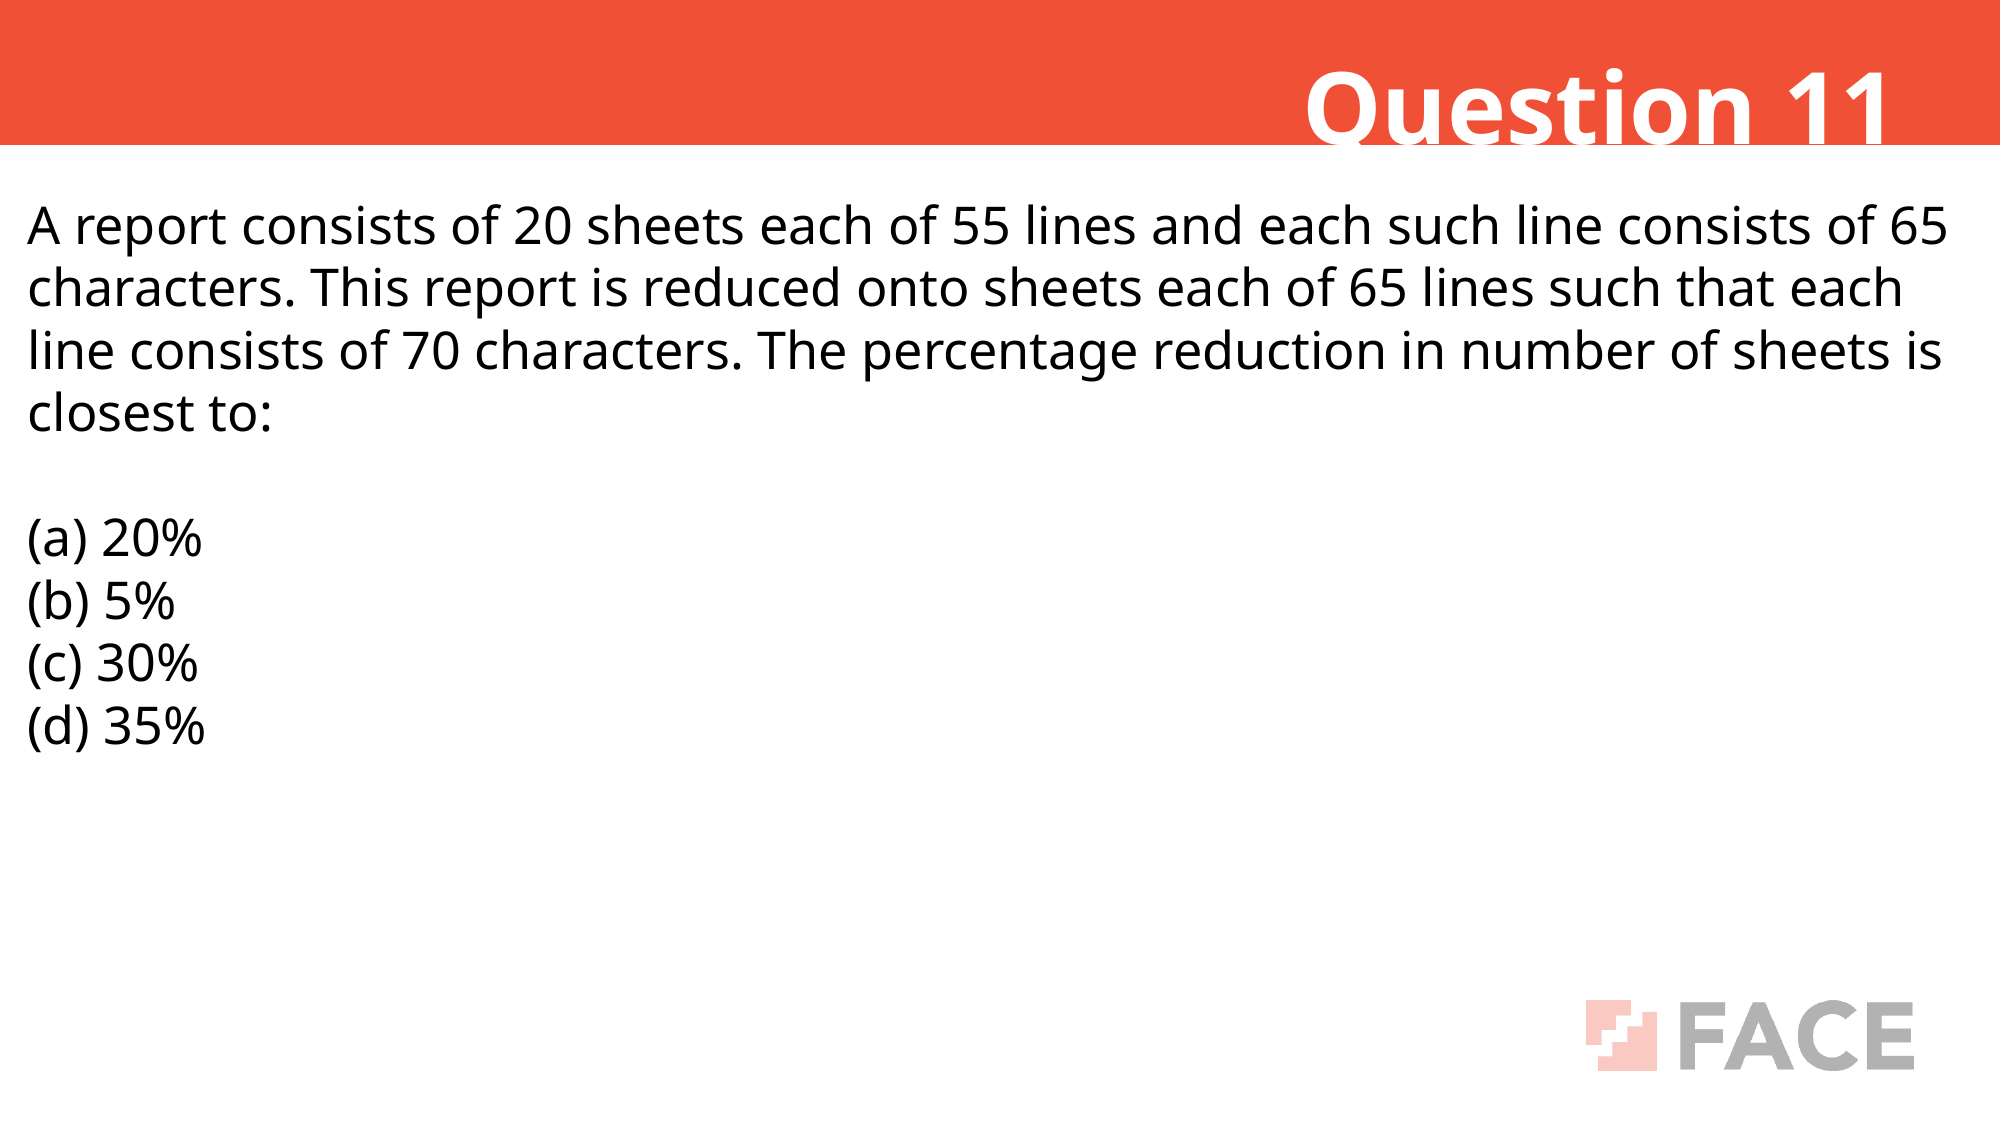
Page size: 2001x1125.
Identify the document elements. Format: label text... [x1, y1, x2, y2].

picture [1586, 1000, 1914, 1072]
text_box [0, 0, 2000, 147]
title A report consists of 20 sheets each of 55 lines and each such line consists of 65 characters. This report is reduced onto sheets each of 65 lines such that each line consists of 70 characters. The percentage reduction in number of sheets is closest to: (a) 20% (b) 5% (c) 30% (d) 35% [12, 172, 1988, 775]
text_box Question 11 [638, 37, 1914, 173]
